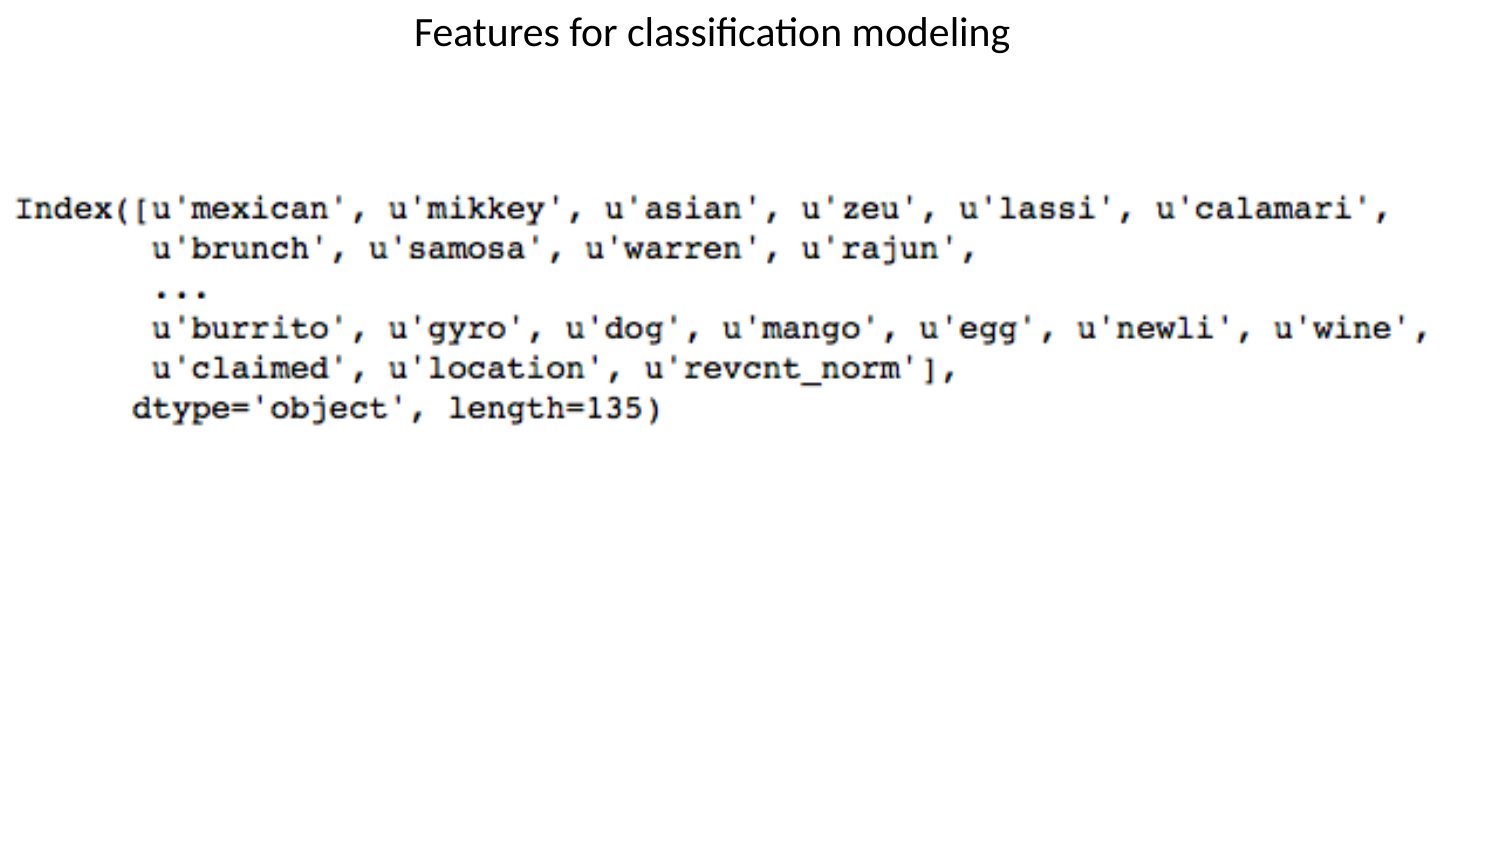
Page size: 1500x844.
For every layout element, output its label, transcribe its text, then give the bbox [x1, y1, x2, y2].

title Features for classification modeling [37, 0, 1388, 100]
picture [0, 191, 1465, 448]
